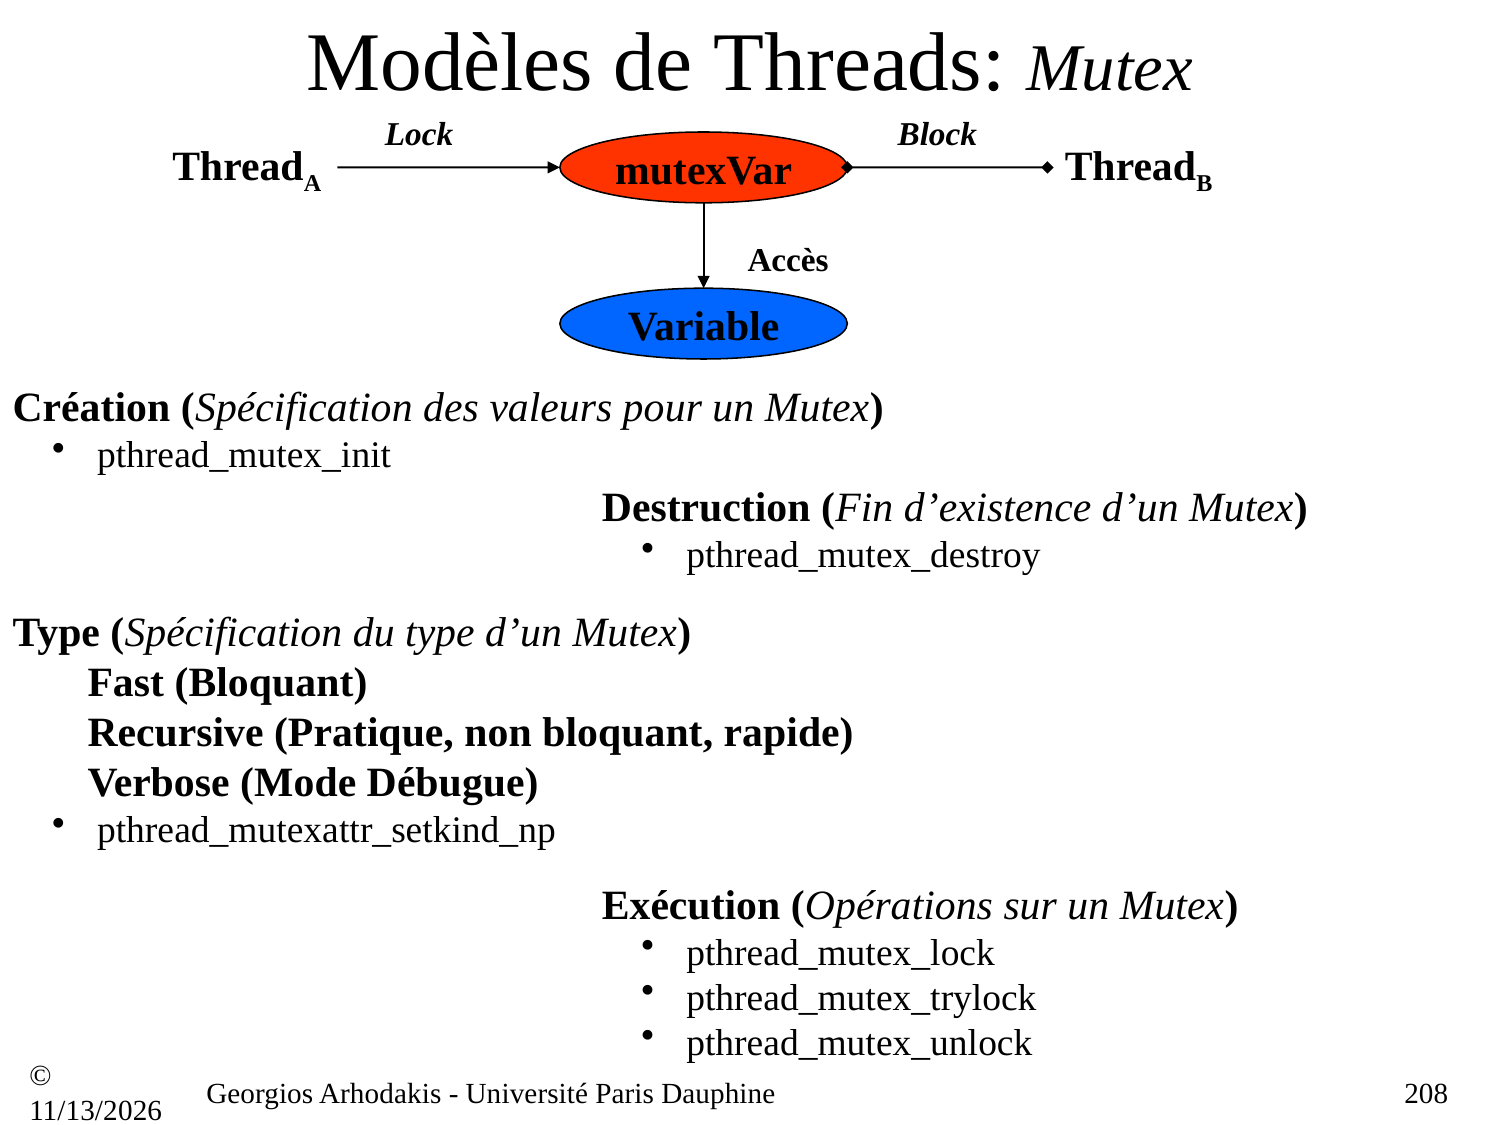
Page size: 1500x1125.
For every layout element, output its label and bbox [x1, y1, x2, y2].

title [112, 0, 1388, 159]
slide_number [29, 1056, 192, 1125]
text_box [12, 379, 899, 475]
footer [206, 1074, 1232, 1110]
text_box [601, 877, 1488, 1063]
text_box [1047, 139, 1213, 196]
text_box [747, 237, 873, 278]
text_box [384, 112, 510, 153]
text_box [601, 479, 1488, 575]
text_box [172, 131, 848, 359]
text_box [12, 604, 899, 850]
slide_number [1298, 1074, 1449, 1110]
text_box [897, 112, 1023, 153]
